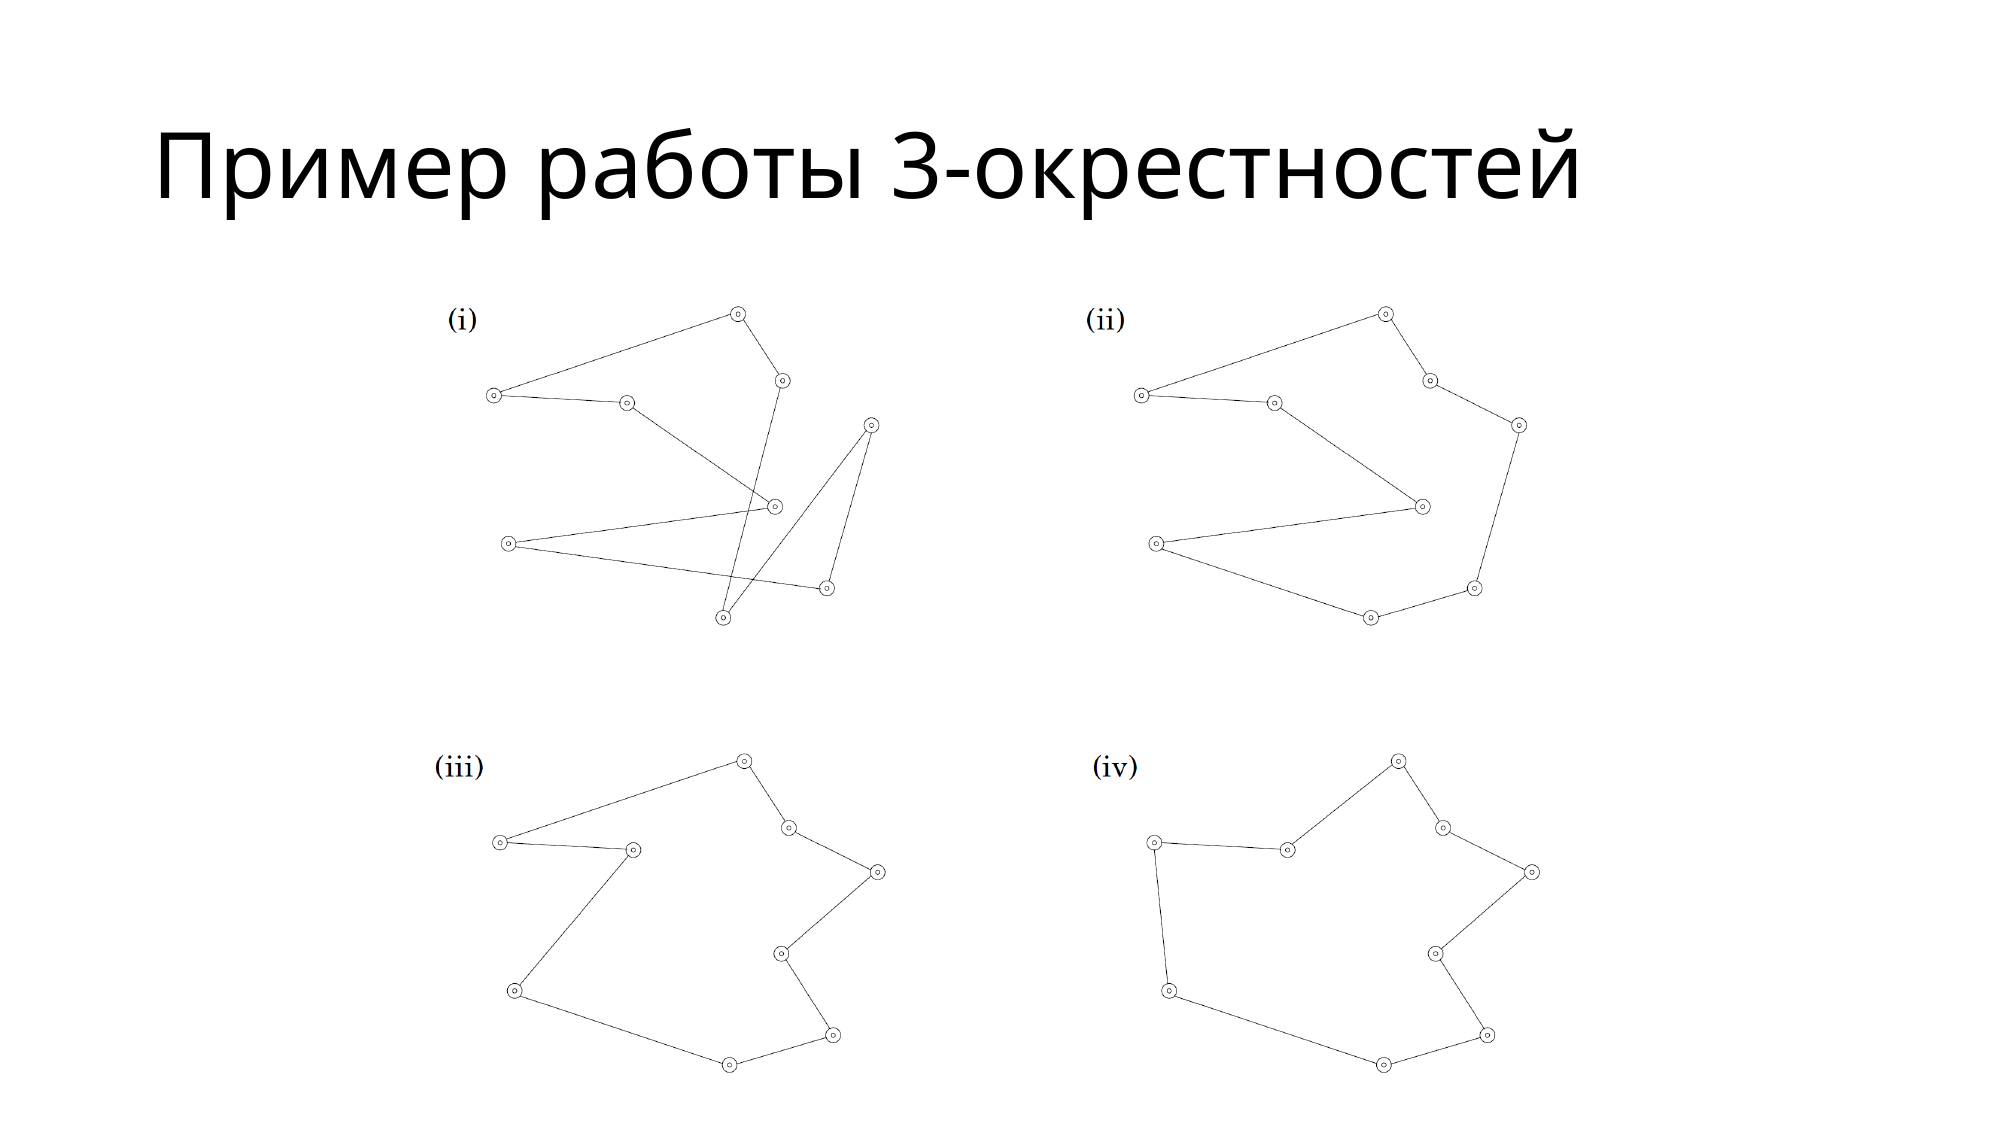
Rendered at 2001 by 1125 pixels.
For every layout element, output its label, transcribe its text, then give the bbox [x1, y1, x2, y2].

title Пример работы 3-окрестностей [137, 59, 1863, 278]
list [431, 297, 1550, 1081]
